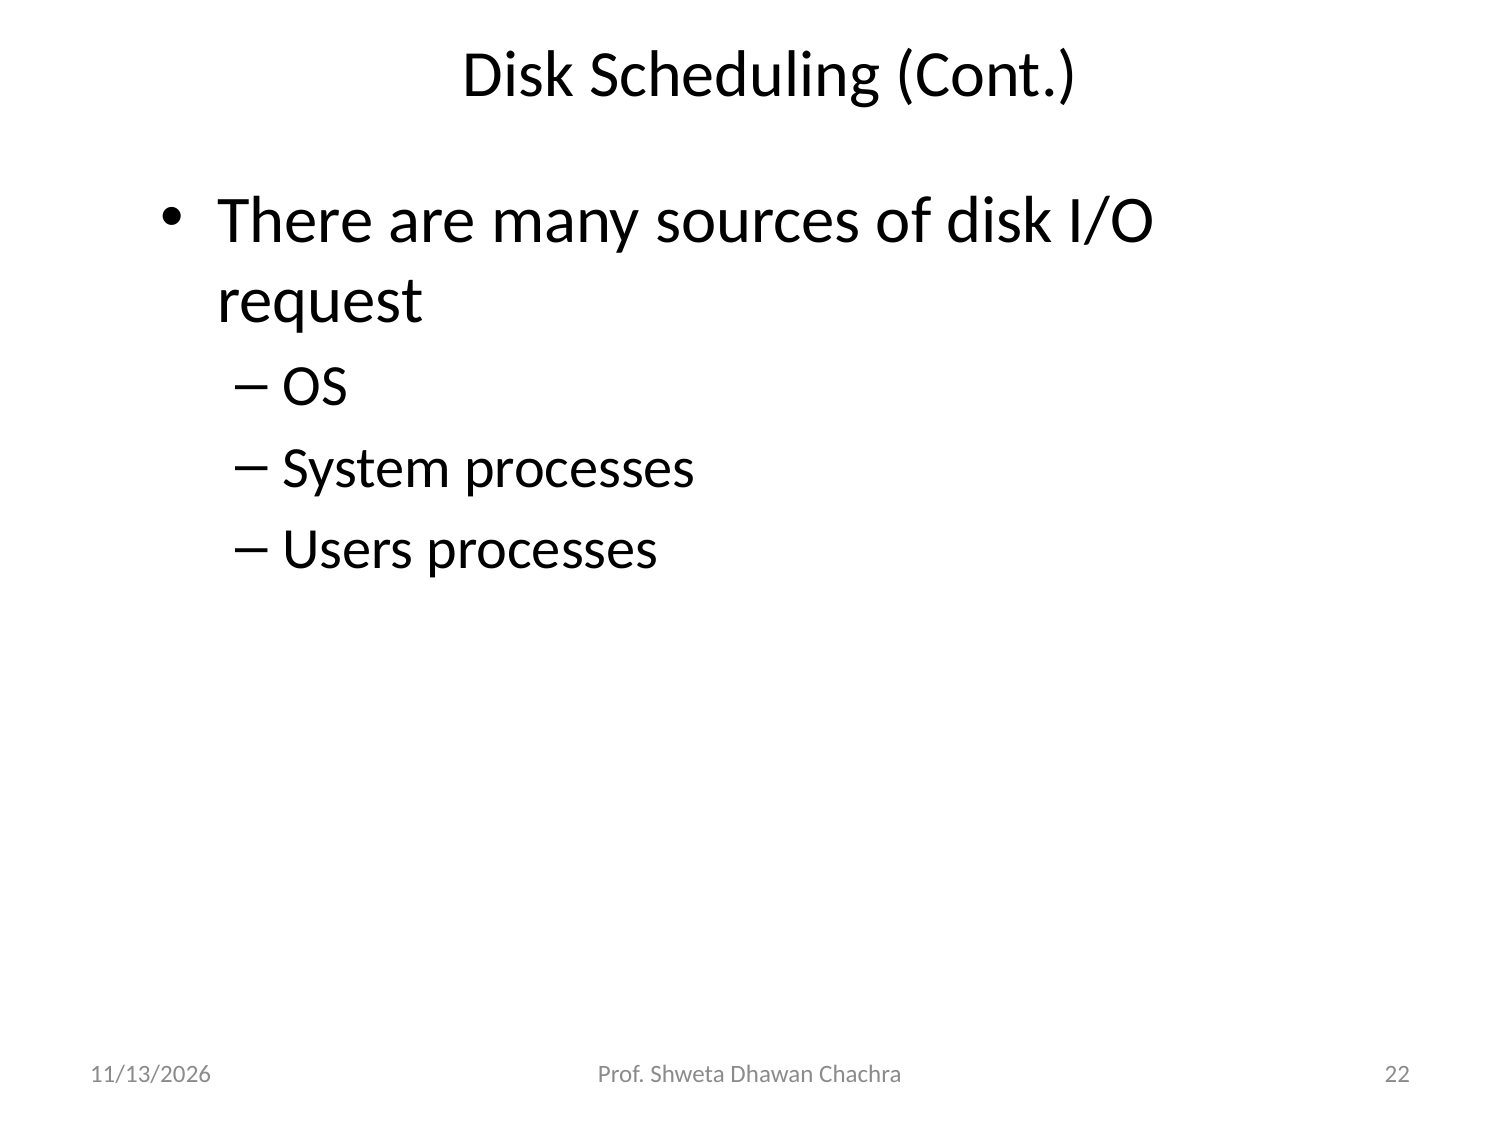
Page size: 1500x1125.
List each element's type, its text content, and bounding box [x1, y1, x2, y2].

title Disk Scheduling (Cont.) [116, 23, 1425, 118]
slide_number 22 [1074, 1042, 1425, 1103]
list There are many sources of disk I/O request OS System processes Users processes [145, 167, 1359, 953]
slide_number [75, 1042, 425, 1103]
footer Prof. Shweta Dhawan Chachra [512, 1042, 988, 1103]
